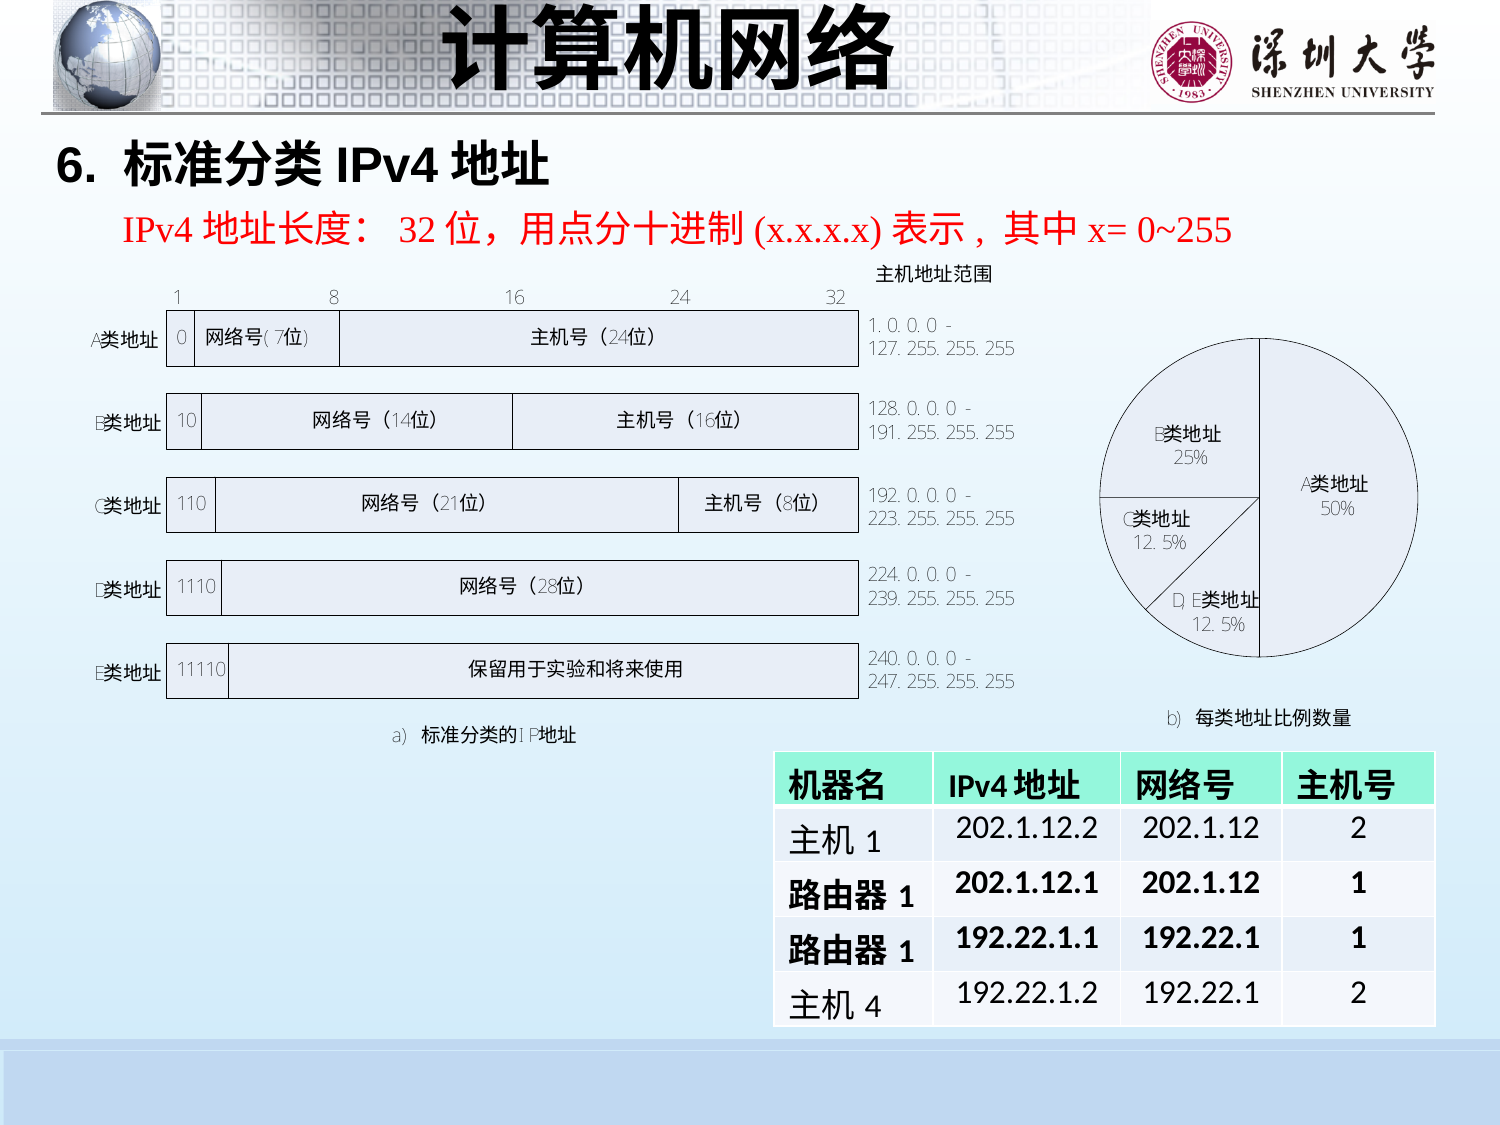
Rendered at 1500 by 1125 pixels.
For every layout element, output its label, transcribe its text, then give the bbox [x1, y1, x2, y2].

table_cell 202.1.12 [1121, 809, 1281, 861]
table_cell 192.22.1 [1121, 972, 1281, 1025]
text_box 6. 标准分类IPv4地址 IPv4地址长度：32位，用点分十进制(x.x.x.x)表示, 其中x= 0~255 [41, 125, 1388, 258]
table_cell 路由器1 [775, 917, 932, 971]
table_cell 202.1.12 [1121, 862, 1281, 916]
table_cell 202.1.12.1 [934, 862, 1120, 916]
table_cell 主机4 [775, 972, 932, 1025]
table_header 网络号 [1121, 768, 1281, 804]
picture [53, 0, 1436, 111]
table_header IPv4地址 [934, 768, 1120, 804]
table_cell 1 [1283, 917, 1434, 971]
table_cell 192.22.1.2 [934, 972, 1120, 1025]
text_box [76, 254, 1422, 758]
table_header 机器名 [775, 768, 932, 804]
table_cell 192.22.1 [1121, 917, 1281, 971]
table_cell 192.22.1.1 [934, 917, 1120, 971]
table_cell 路由器1 [775, 862, 932, 916]
table_cell 202.1.12.2 [934, 809, 1120, 861]
table_cell 2 [1283, 972, 1434, 1025]
table_cell 主机1 [775, 809, 932, 861]
table_cell 2 [1283, 809, 1434, 861]
table_header 主机号 [1283, 752, 1434, 804]
table_cell 1 [1283, 862, 1434, 916]
